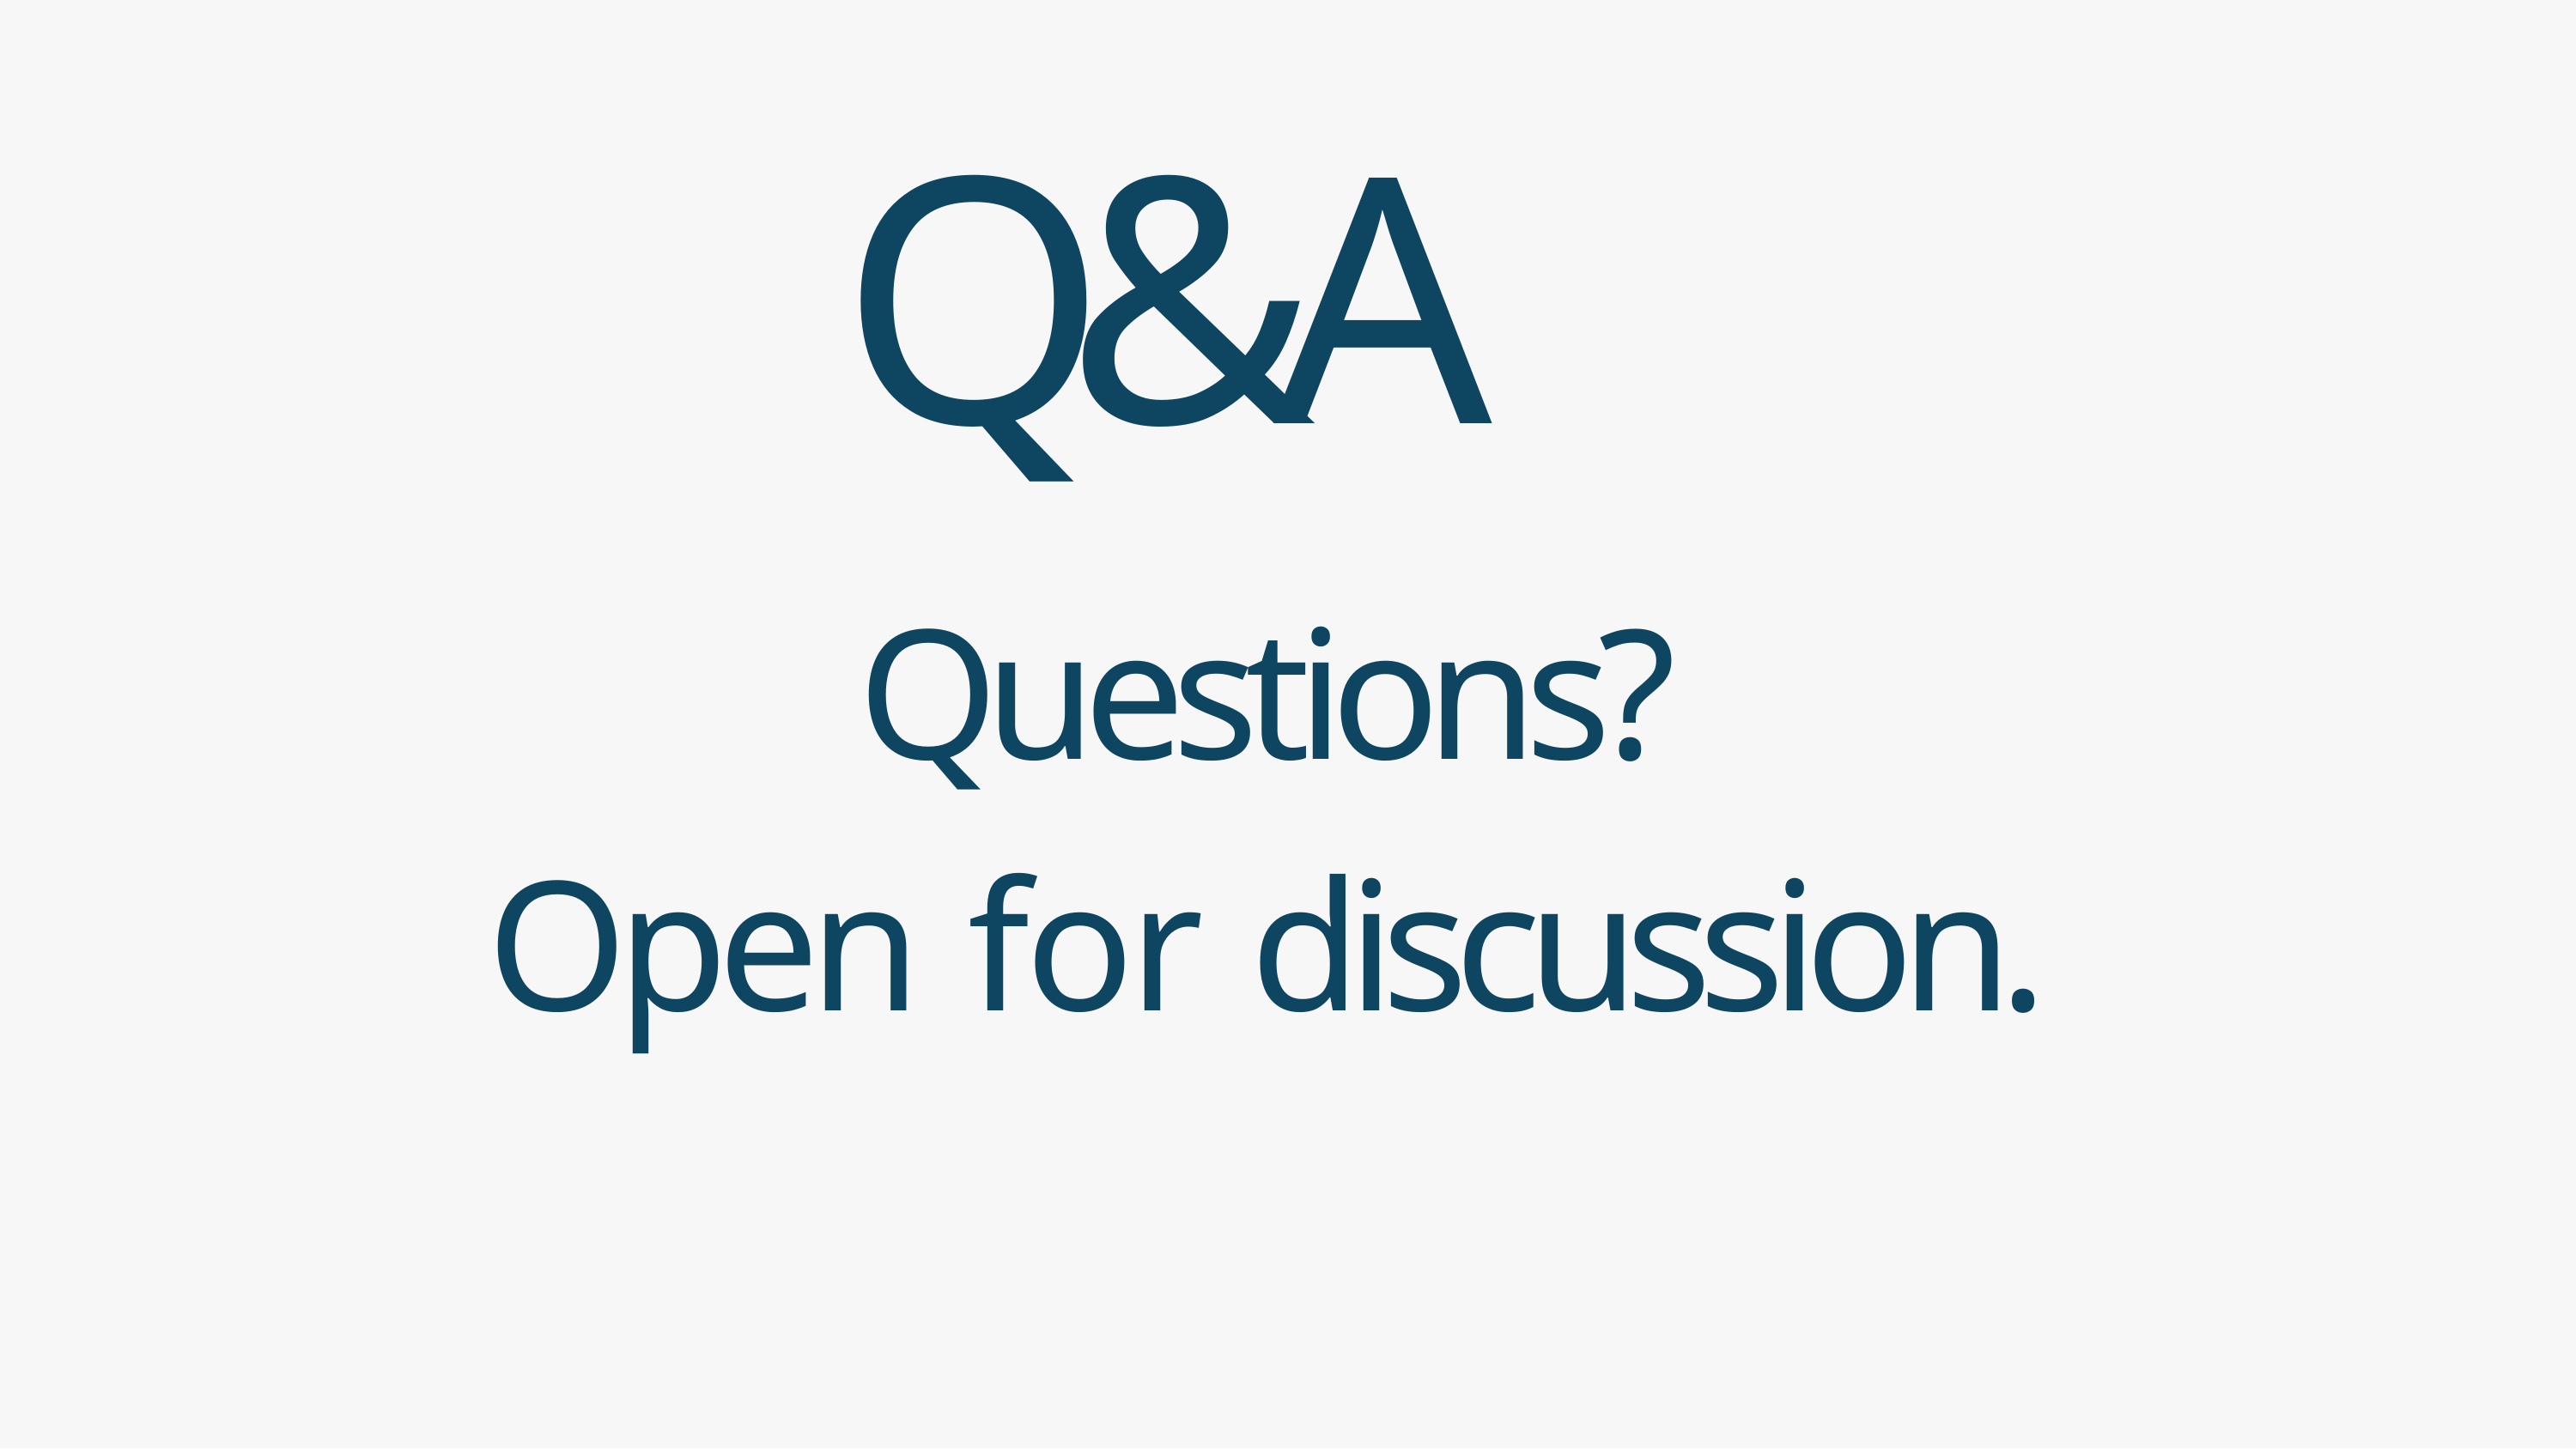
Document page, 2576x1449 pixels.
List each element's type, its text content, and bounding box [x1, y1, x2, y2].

title Q&A [838, 78, 1577, 492]
text_box Questions? Open for discussion. [390, 542, 2186, 1047]
